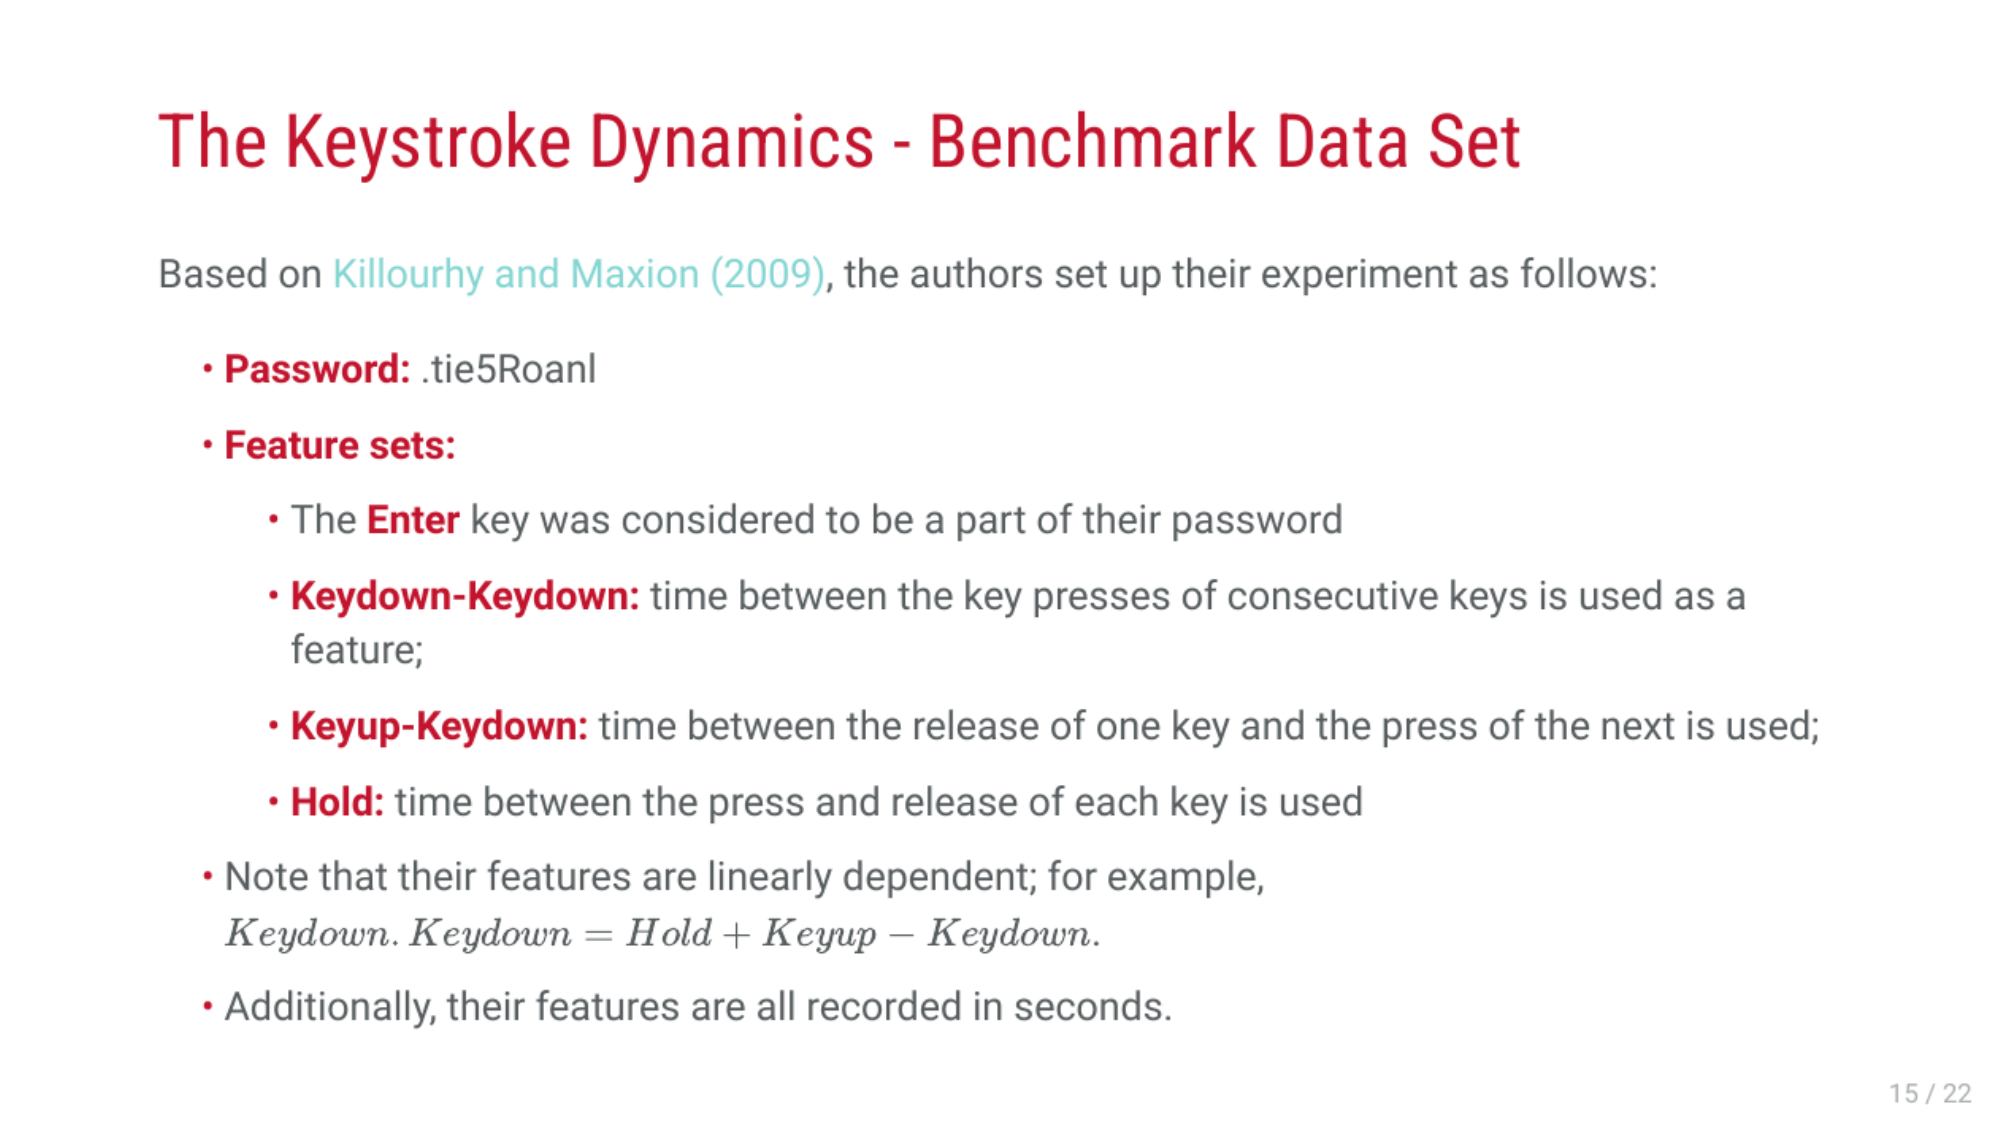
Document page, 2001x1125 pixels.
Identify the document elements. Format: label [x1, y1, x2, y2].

list [0, 0, 2000, 1125]
